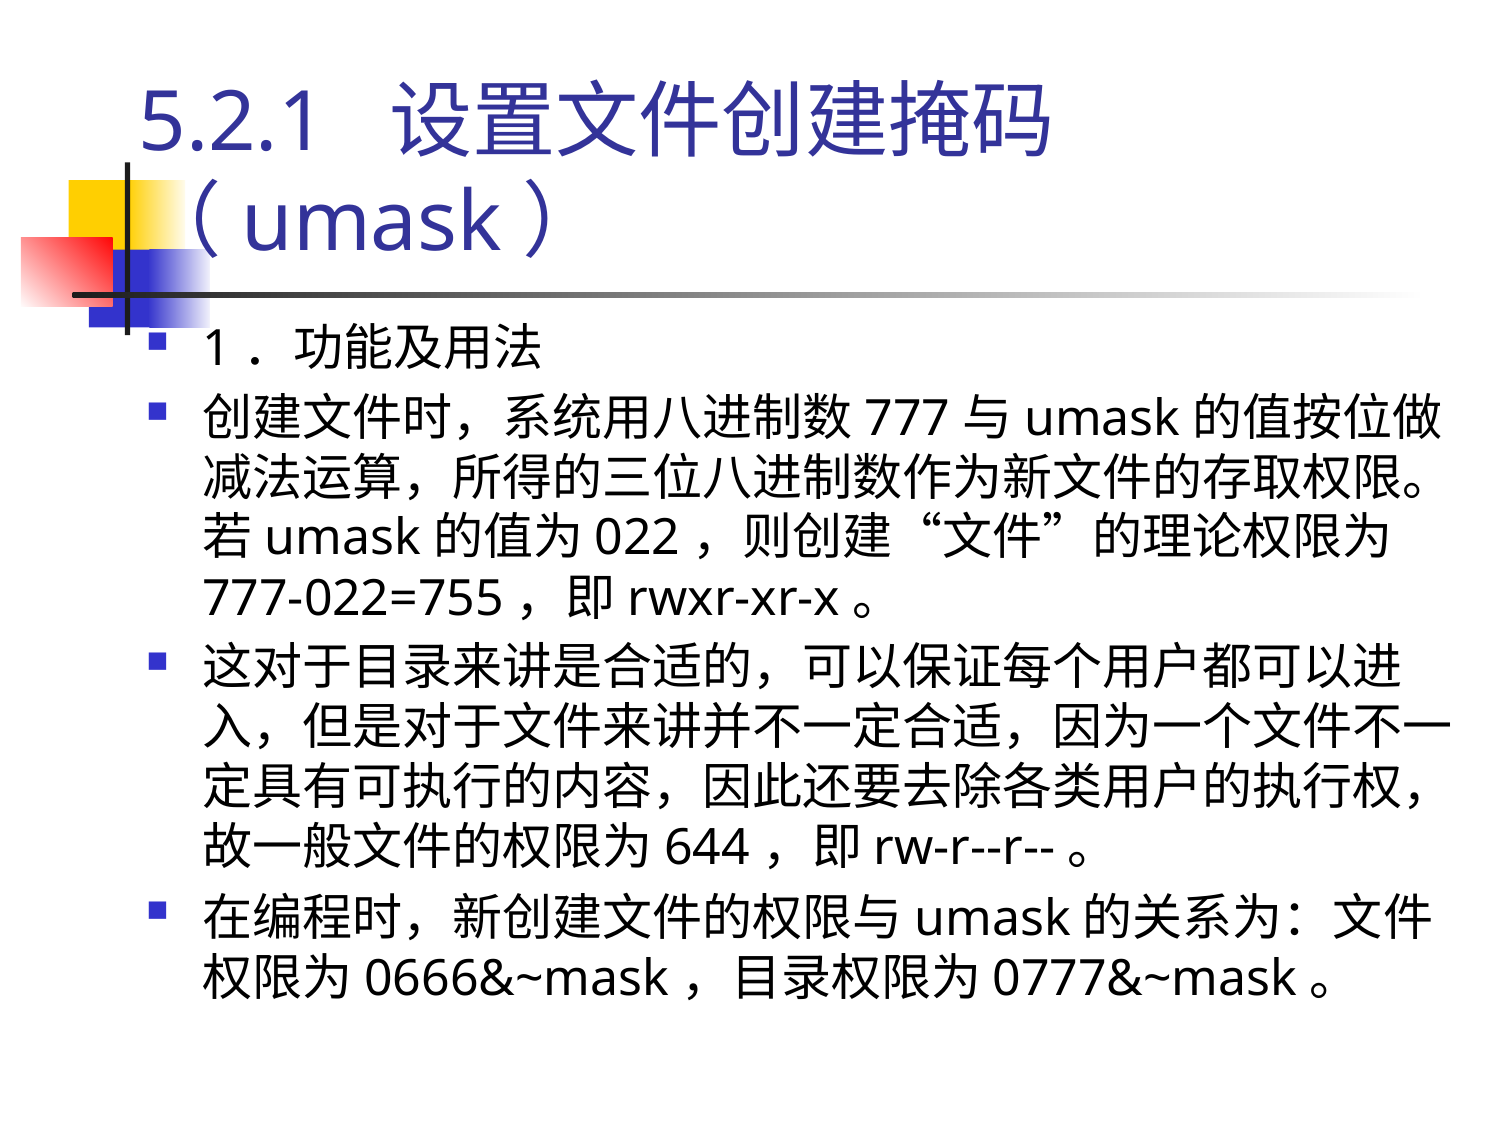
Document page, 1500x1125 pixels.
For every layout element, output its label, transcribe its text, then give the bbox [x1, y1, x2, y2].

list 1．功能及用法 创建文件时，系统用八进制数777与umask的值按位做减法运算，所得的三位八进制数作为新文件的存取权限。若umask的值为022，则创建“文件”的理论权限为777-022=755，即rwxr-xr-x。 这对于目录来讲是合适的，可以保证每个用户都可以进入，但是对于文件来讲并不一定合适，因为一个文件不一定具有可执行的内容，因此还要去除各类用户的执行权，故一般文件的权限为644，即rw-r--r--。 在编程时，新创建文件的权限与umask的关系为：文件权限为0666&~mask，目录权限为0777&~mask。 [131, 307, 1470, 983]
title 5.2.1 设置文件创建掩码（umask） [123, 34, 1468, 276]
